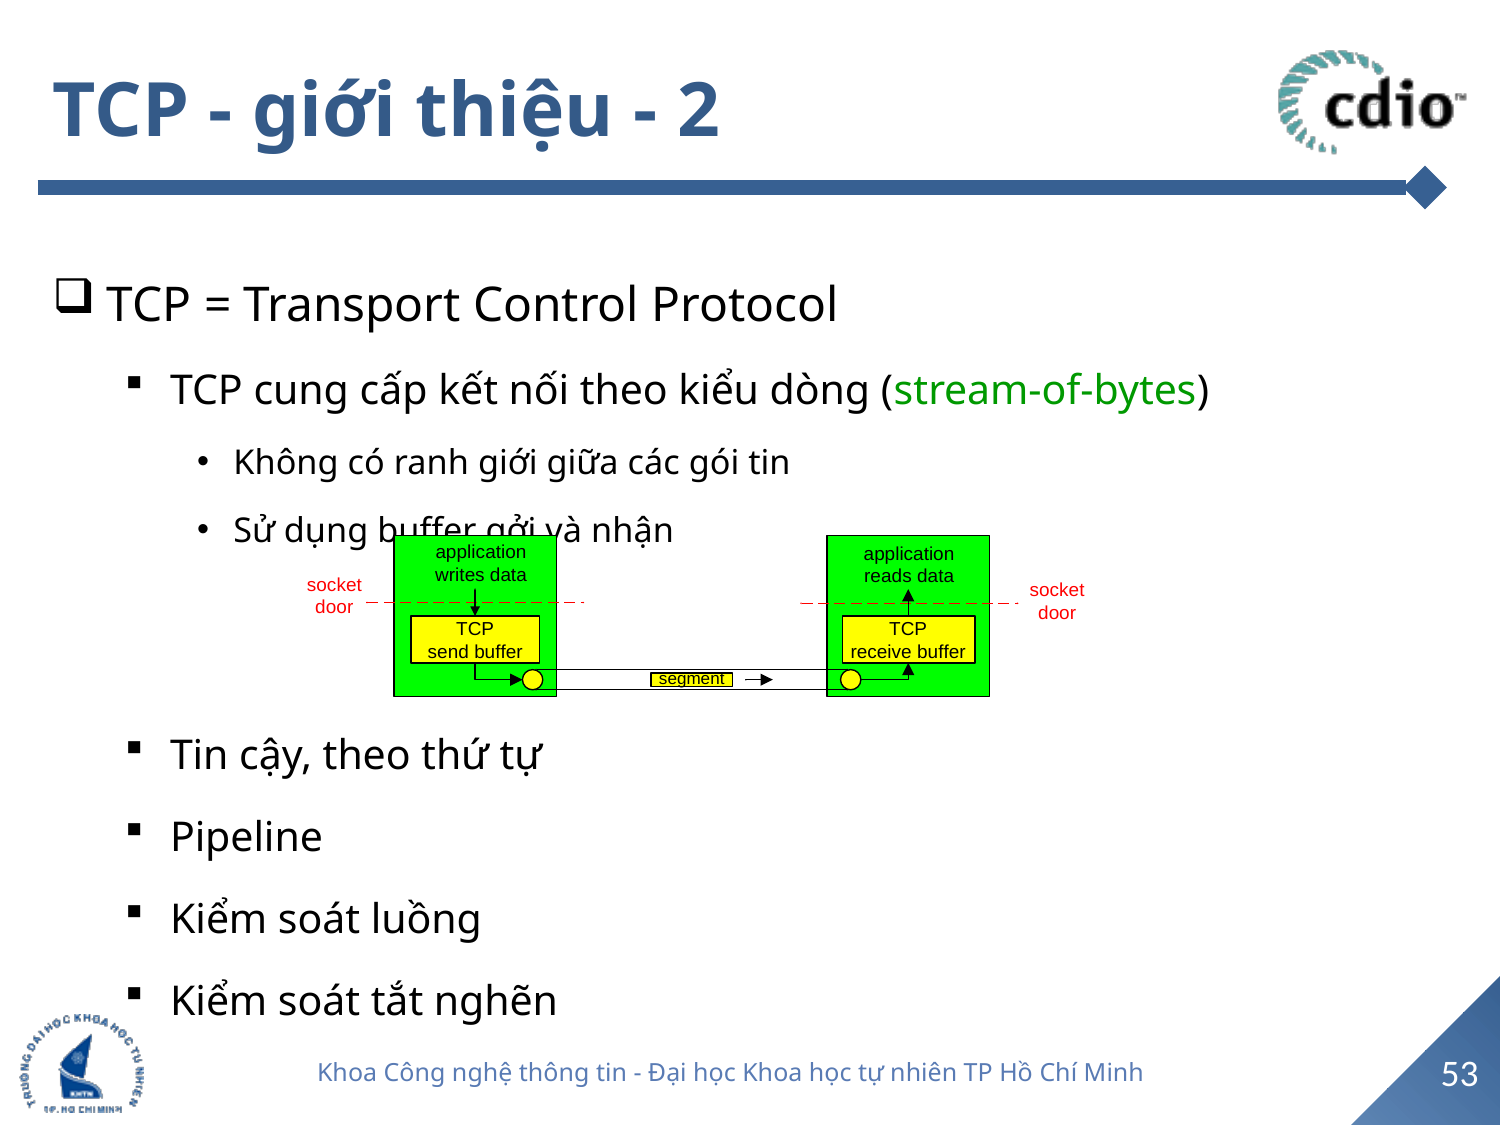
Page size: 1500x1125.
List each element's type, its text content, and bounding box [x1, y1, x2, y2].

footer Khoa Công nghệ thông tin - Đại học Khoa học tự nhiên TP Hồ Chí Minh [187, 1043, 1275, 1104]
picture [18, 1014, 144, 1113]
slide_number 53 [1419, 1041, 1500, 1102]
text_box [186, 531, 1176, 701]
list TCP = Transport Control Protocol TCP cung cấp kết nối theo kiểu dòng (stream-of-bytes) Không có ranh giới giữa các gói tin Sử dụng buffer gởi và nhận Tin cậy, theo thứ tự Pipeline Kiểm soát luồng Kiểm soát tắt nghẽn [37, 237, 1450, 1038]
title TCP - giới thiệu - 2 [37, 12, 1473, 200]
